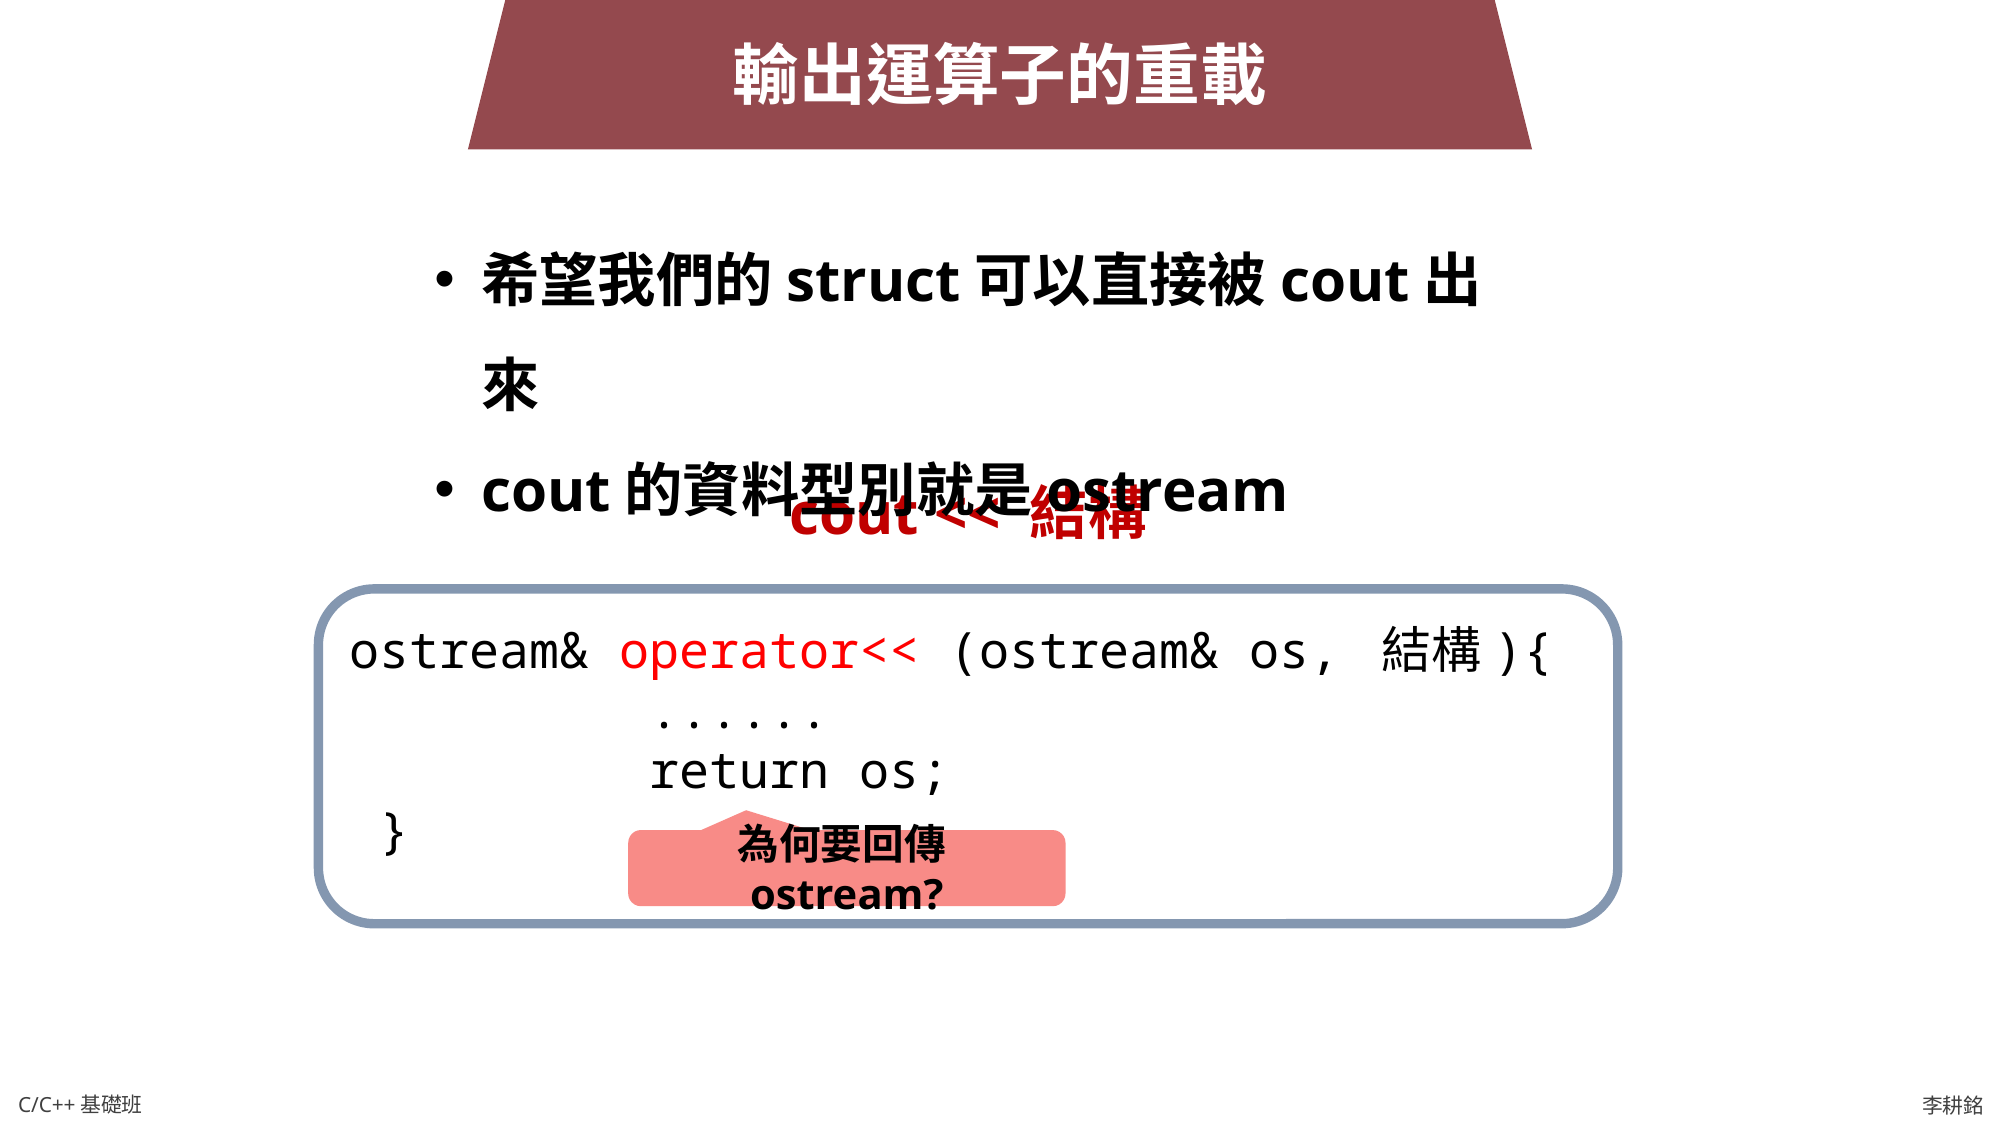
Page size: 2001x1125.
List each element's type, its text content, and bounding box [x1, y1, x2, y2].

text_box C/C++基礎班 [3, 1084, 158, 1125]
list cout << 結構 [731, 531, 1205, 583]
text_box 為何要回傳ostream? [627, 809, 1067, 908]
text_box 李耕銘 [1907, 1084, 2000, 1125]
text_box 希望我們的struct可以直接被cout出來 cout的資料型別就是ostream [419, 201, 1517, 531]
text_box 輸出運算子的重載 [718, 25, 1282, 120]
text_box ostream& operator<< (ostream& os, 結構){ ...... return os; } [317, 587, 1619, 925]
text_box [466, 0, 1534, 151]
